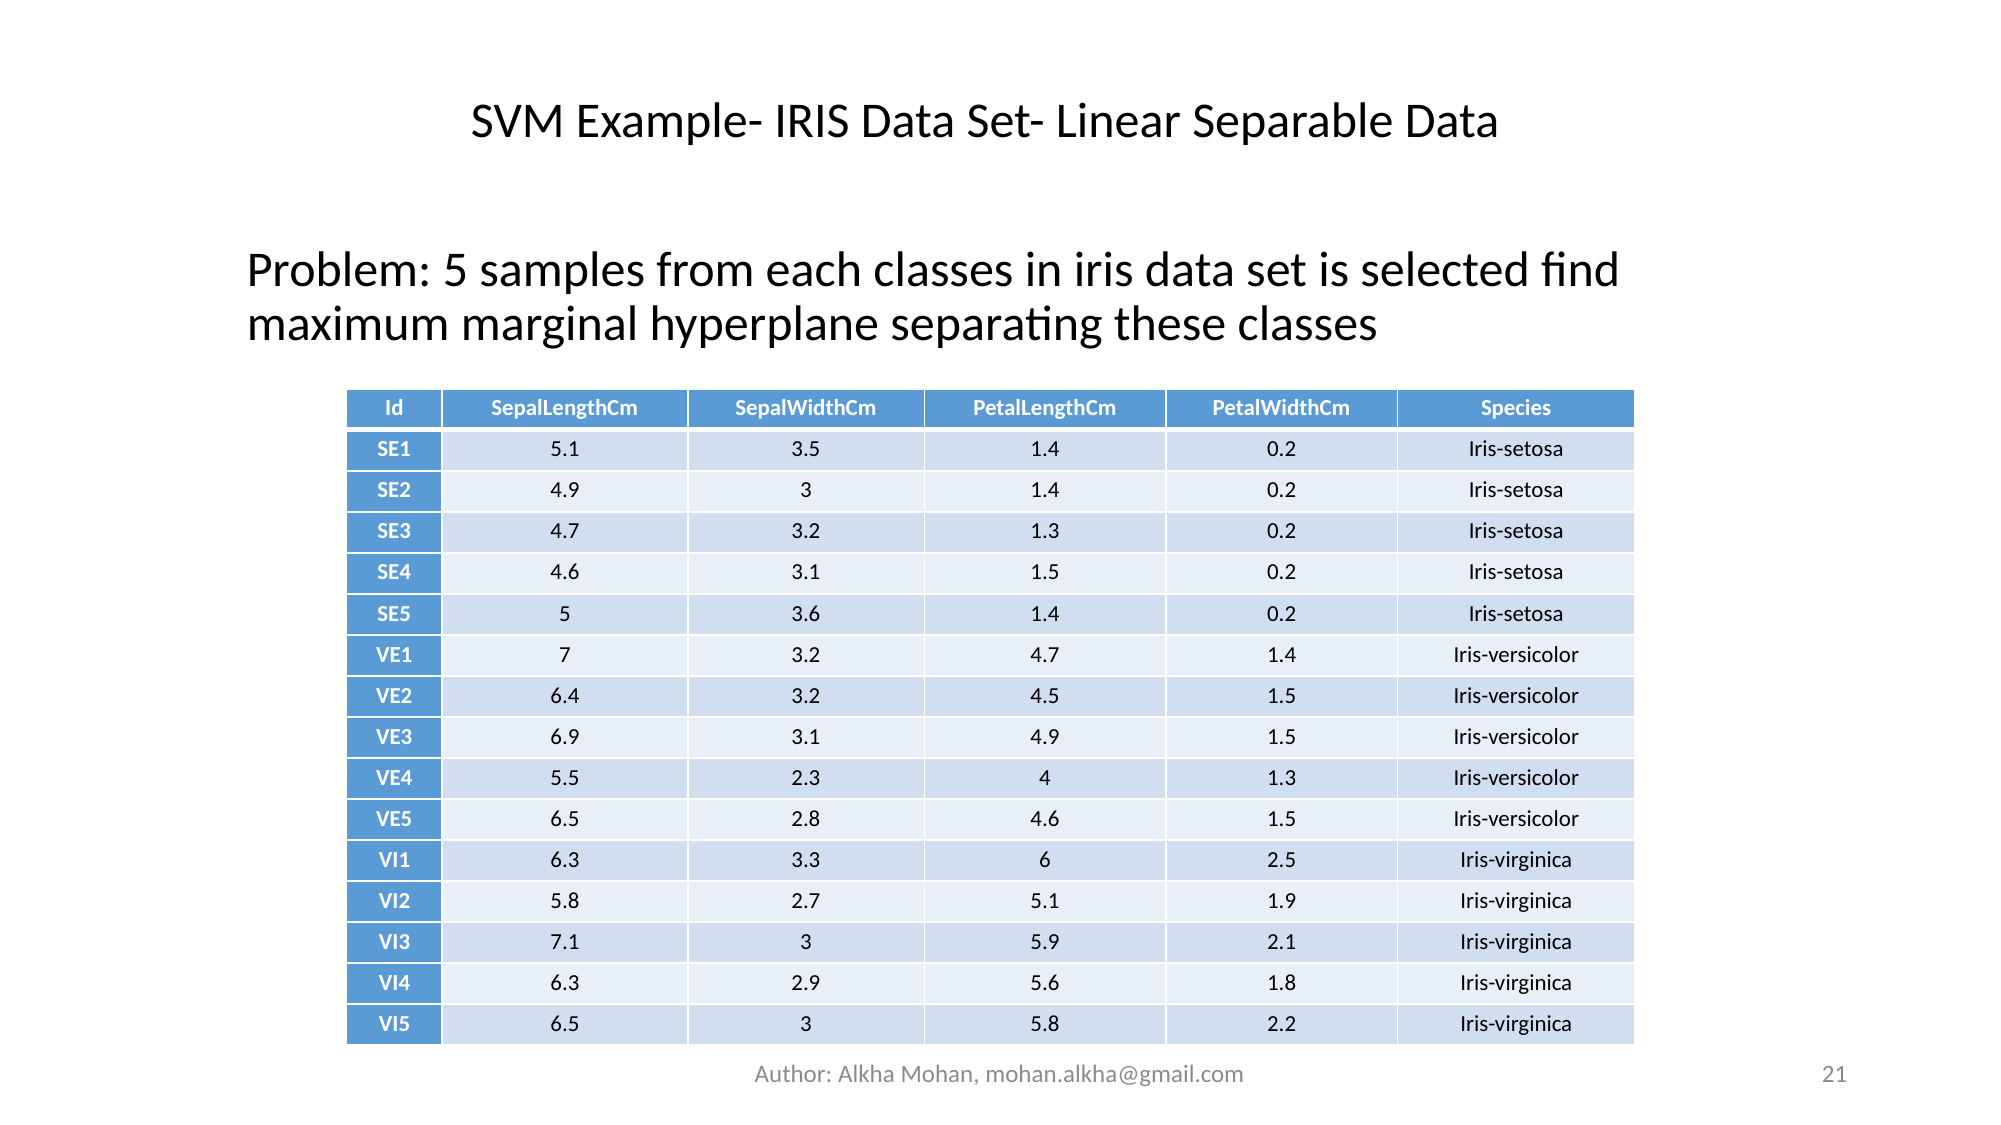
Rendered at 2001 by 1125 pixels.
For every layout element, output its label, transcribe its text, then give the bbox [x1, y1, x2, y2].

table_cell 0.2 [1167, 554, 1397, 593]
table_cell Iris-versicolor [1398, 636, 1634, 675]
table_cell 5.6 [925, 964, 1165, 1003]
table_cell 3.2 [689, 513, 924, 552]
table_cell 4.5 [925, 677, 1165, 716]
table_cell 4 [925, 759, 1165, 798]
table_cell Iris-versicolor [1398, 800, 1634, 839]
table_cell 5.8 [925, 1005, 1165, 1042]
table_cell 1.3 [925, 513, 1165, 552]
table_cell 0.2 [1167, 472, 1397, 511]
table_cell 6 [925, 841, 1165, 880]
table_cell Iris-setosa [1398, 432, 1634, 470]
table_cell SE1 [347, 432, 441, 470]
table_cell 4.7 [443, 513, 687, 552]
table_cell 7 [443, 636, 687, 675]
table_header PetalWidthCm [1167, 390, 1397, 427]
table_header SepalWidthCm [689, 390, 924, 427]
table_cell Iris-setosa [1398, 554, 1634, 593]
table_cell 0.2 [1167, 432, 1397, 470]
table_cell 4.7 [925, 636, 1165, 675]
table_cell 6.4 [443, 677, 687, 716]
subtitle SVM Example- IRIS Data Set- Linear Separable Data Problem: 5 samples from each classes in iris data set is selected find maximum marginal hyperplane separating these classes [231, 86, 1750, 919]
table_cell 2.1 [1167, 923, 1397, 962]
table_cell 3 [689, 1005, 924, 1042]
table_cell 3 [689, 472, 924, 511]
table_cell 3.3 [689, 841, 924, 880]
table_cell 1.8 [1167, 964, 1397, 1003]
table_cell Iris-virginica [1398, 841, 1634, 880]
table_cell SE2 [347, 472, 441, 511]
table_cell 2.8 [689, 800, 924, 839]
table_header Id [347, 390, 441, 427]
table_cell VE5 [347, 800, 441, 839]
table_cell 1.4 [925, 595, 1165, 634]
table_cell Iris-virginica [1398, 923, 1634, 962]
table_cell Iris-setosa [1398, 472, 1634, 511]
table_cell Iris-setosa [1398, 595, 1634, 634]
table_cell SE4 [347, 554, 441, 593]
table_cell 5 [443, 595, 687, 634]
table_cell 3.1 [689, 718, 924, 757]
table_cell 1.9 [1167, 882, 1397, 921]
table_cell 0.2 [1167, 513, 1397, 552]
table_cell 2.9 [689, 964, 924, 1003]
table_cell Iris-versicolor [1398, 677, 1634, 716]
table_cell 3.6 [689, 595, 924, 634]
table_cell 3.1 [689, 554, 924, 593]
table_cell 3.2 [689, 636, 924, 675]
table_cell 1.4 [925, 472, 1165, 511]
table_cell 3 [689, 923, 924, 962]
table_cell 4.6 [925, 800, 1165, 839]
table_cell 2.5 [1167, 841, 1397, 880]
table_cell SE5 [347, 595, 441, 634]
table_cell VI5 [347, 1005, 441, 1044]
table_cell SE3 [347, 513, 441, 552]
table_cell 7.1 [443, 923, 687, 962]
table_cell 0.2 [1167, 595, 1397, 634]
footer Author: Alkha Mohan, mohan.alkha@gmail.com [662, 1042, 1338, 1103]
table_cell VE4 [347, 759, 441, 798]
table_cell Iris-versicolor [1398, 759, 1634, 798]
table_cell VI1 [347, 841, 441, 880]
table_header Species [1398, 390, 1634, 427]
table_cell 5.9 [925, 923, 1165, 962]
table_cell 1.4 [925, 432, 1165, 470]
table_cell 5.1 [925, 882, 1165, 921]
table_cell 5.8 [443, 882, 687, 921]
table_cell 6.3 [443, 964, 687, 1003]
table_cell VI2 [347, 882, 441, 921]
table_cell 1.3 [1167, 759, 1397, 798]
table_cell 6.9 [443, 718, 687, 757]
table_cell Iris-virginica [1398, 964, 1634, 1003]
table_cell Iris-virginica [1398, 1005, 1634, 1044]
table_cell 5.5 [443, 759, 687, 798]
slide_number 21 [1412, 1042, 1863, 1103]
table_cell 5.1 [443, 432, 687, 470]
table_cell 3.2 [689, 677, 924, 716]
table_cell 3.5 [689, 432, 924, 470]
table_cell Iris-setosa [1398, 513, 1634, 552]
table_cell 1.5 [1167, 800, 1397, 839]
table_cell 6.5 [443, 1005, 687, 1044]
table_cell VE1 [347, 636, 441, 675]
table_cell VE2 [347, 677, 441, 716]
table_cell 2.2 [1167, 1005, 1397, 1044]
table_cell VE3 [347, 718, 441, 757]
table_cell 1.5 [1167, 718, 1397, 757]
table_cell 4.9 [443, 472, 687, 511]
table_cell 2.7 [689, 882, 924, 921]
table_cell Iris-versicolor [1398, 718, 1634, 757]
table_cell VI4 [347, 964, 441, 1003]
table_cell VI3 [347, 923, 441, 962]
table_header SepalLengthCm [443, 390, 687, 427]
table_cell Iris-virginica [1398, 882, 1634, 921]
table_cell 1.4 [1167, 636, 1397, 675]
table_cell 6.3 [443, 841, 687, 880]
table_header PetalLengthCm [925, 390, 1165, 427]
table_cell 2.3 [689, 759, 924, 798]
table_cell 1.5 [1167, 677, 1397, 716]
table_cell 6.5 [443, 800, 687, 839]
table_cell 4.9 [925, 718, 1165, 757]
table_cell 1.5 [925, 554, 1165, 593]
table_cell 4.6 [443, 554, 687, 593]
